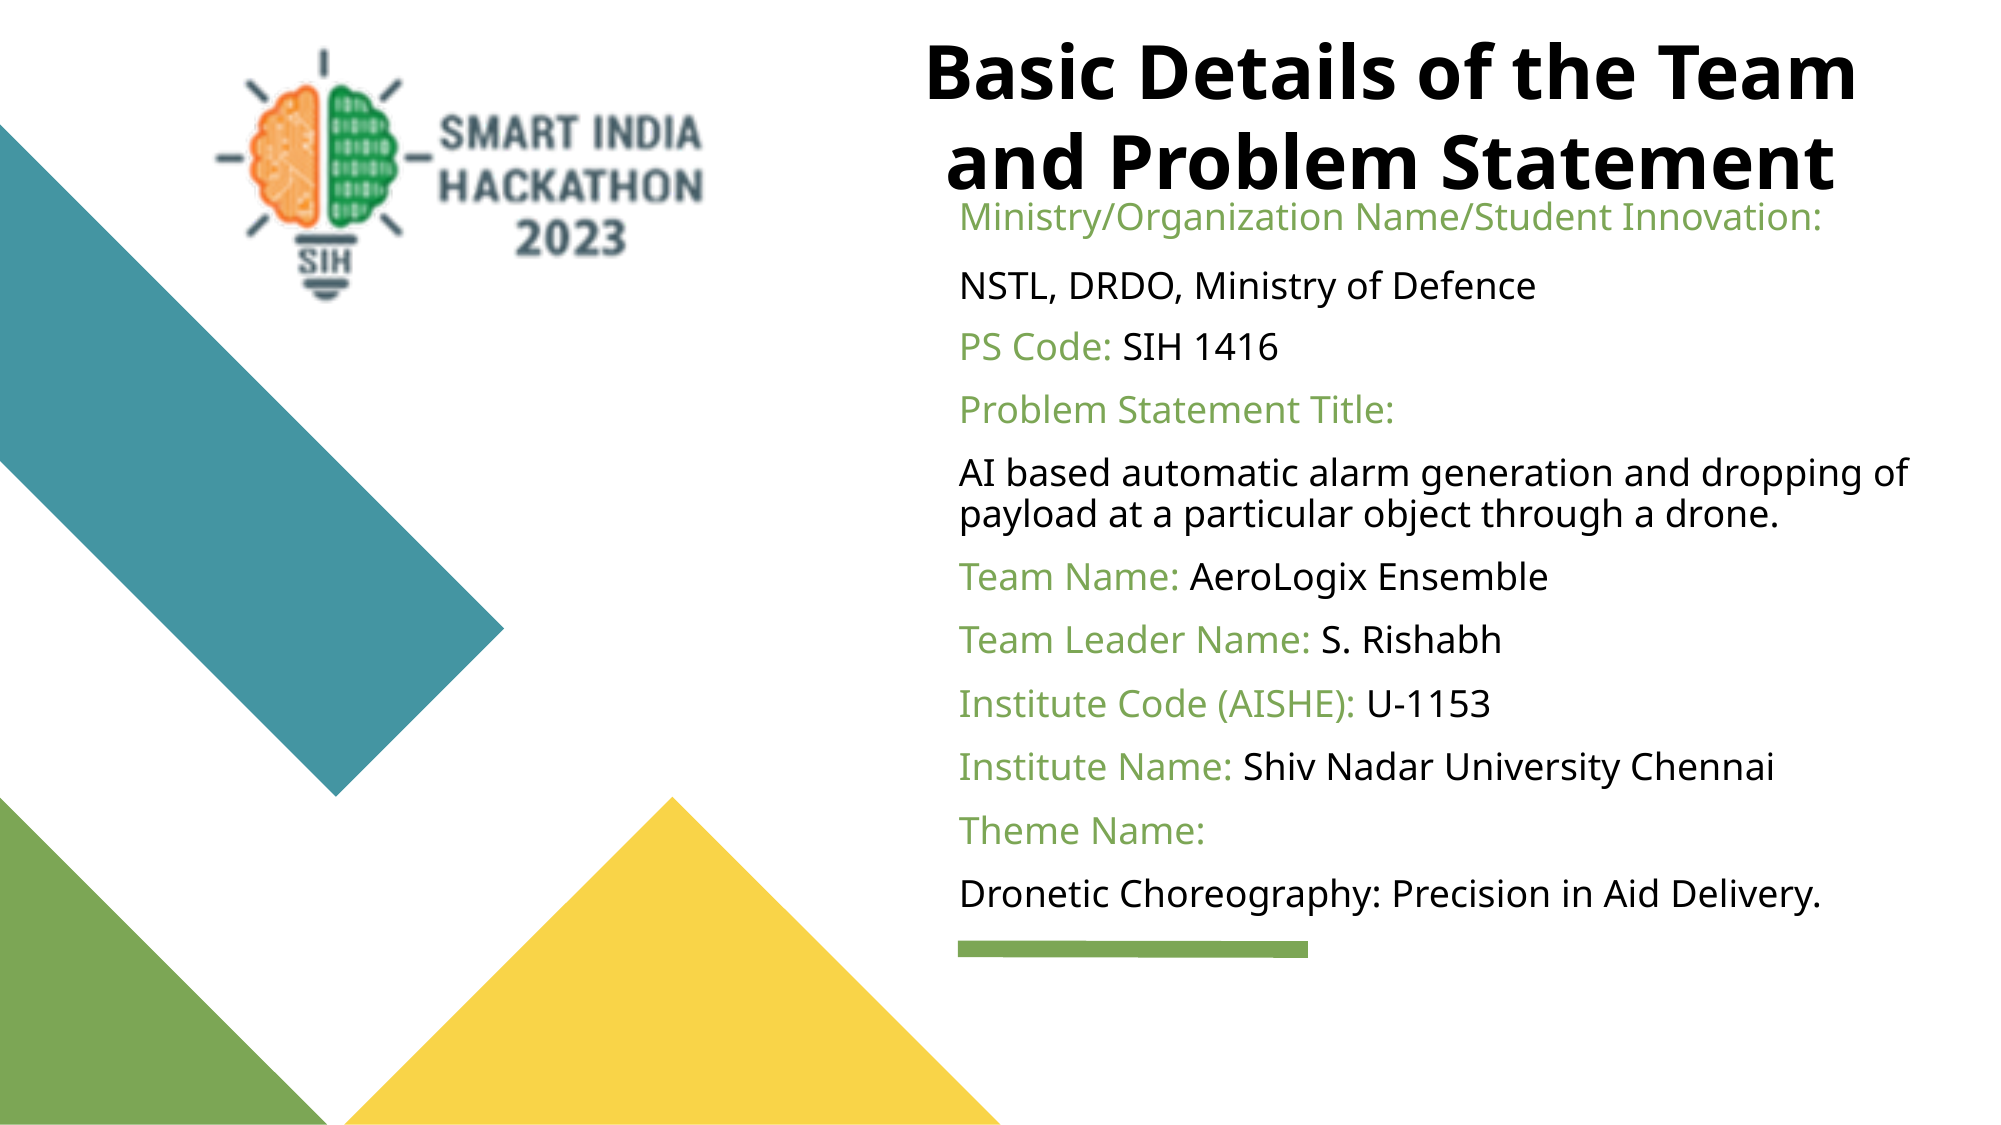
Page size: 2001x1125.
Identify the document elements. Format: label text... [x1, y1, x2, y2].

title Basic Details of the Team and Problem Statement [861, 24, 1922, 214]
picture [198, 41, 746, 316]
list Ministry/Organization Name/Student Innovation: NSTL, DRDO, Ministry of Defence PS Code: SIH 1416 Problem Statement Title: AI based automatic alarm generation and dropping of payload at a particular object through a drone. Team Name: AeroLogix Ensemble Team Leader Name: S. Rishabh Institute Code (AISHE): U-1153 Institute Name: Shiv Nadar University Chennai Theme Name: Dronetic Choreography: Precision in Aid Delivery. [959, 198, 1961, 1007]
